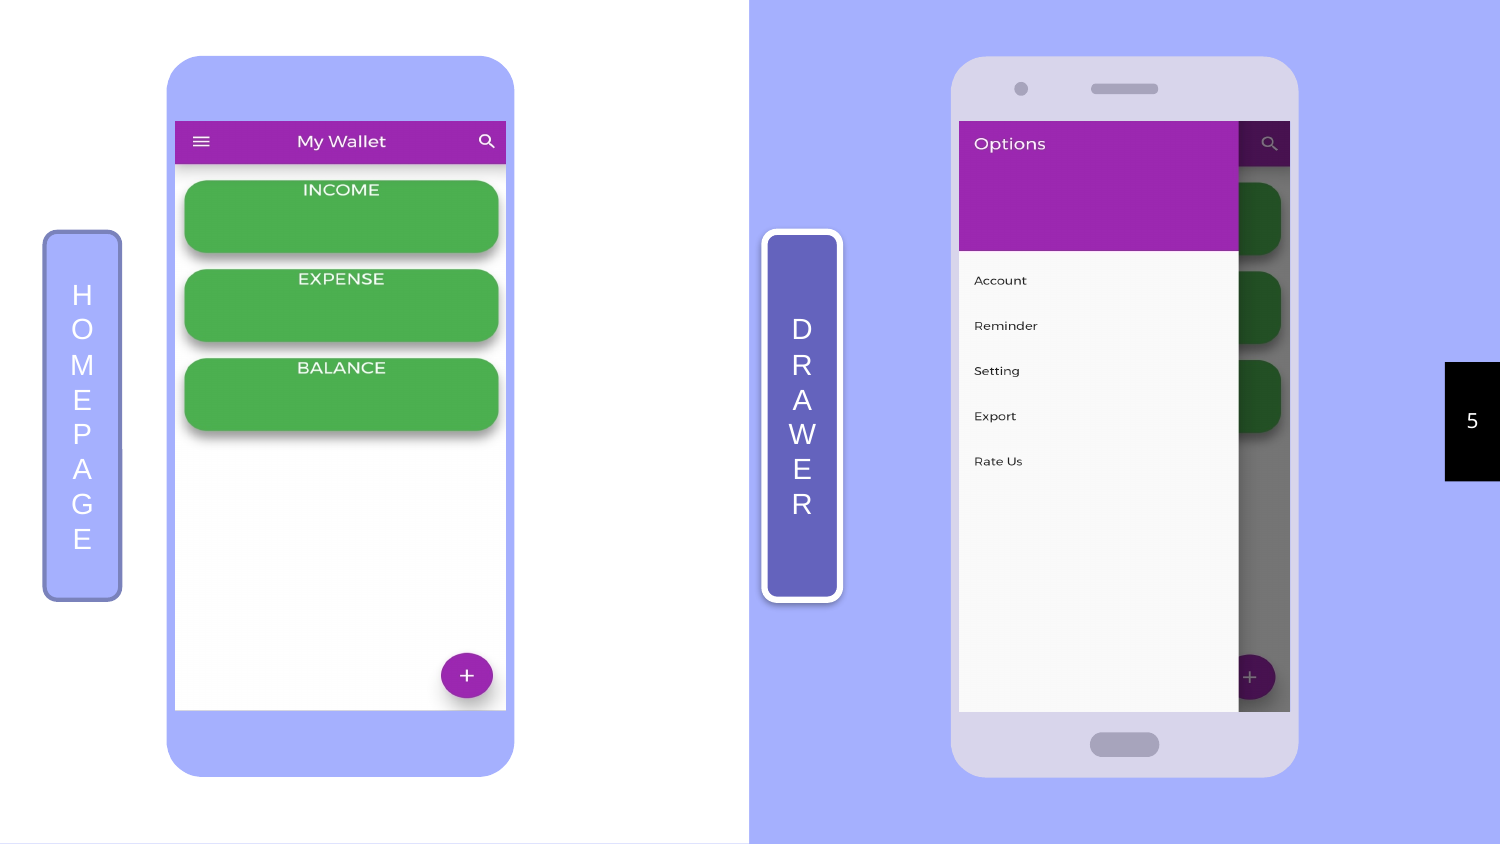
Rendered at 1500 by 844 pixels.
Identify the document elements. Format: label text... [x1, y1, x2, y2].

text_box H O M E P A G E [42, 229, 123, 602]
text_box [950, 56, 1299, 778]
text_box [166, 55, 515, 778]
text_box D R A W E R [761, 228, 844, 603]
slide_number 5 [1444, 362, 1500, 482]
picture [958, 120, 1290, 712]
